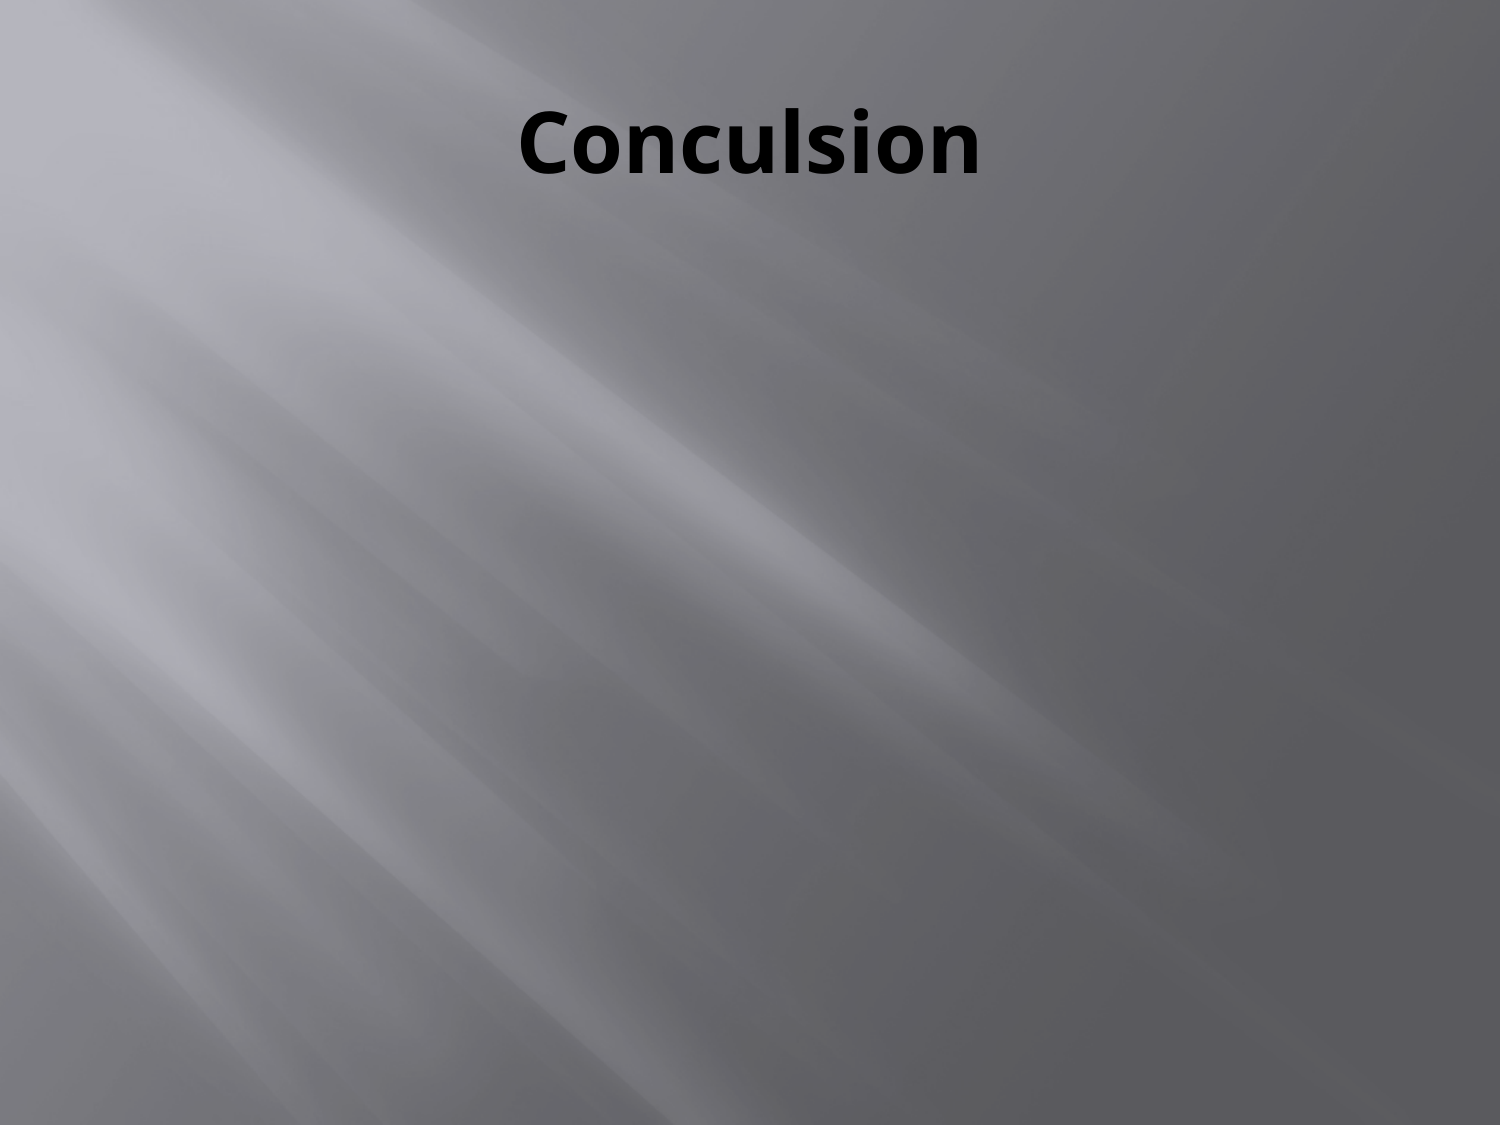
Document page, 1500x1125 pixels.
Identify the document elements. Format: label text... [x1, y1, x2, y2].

title Conculsion [75, 45, 1425, 233]
